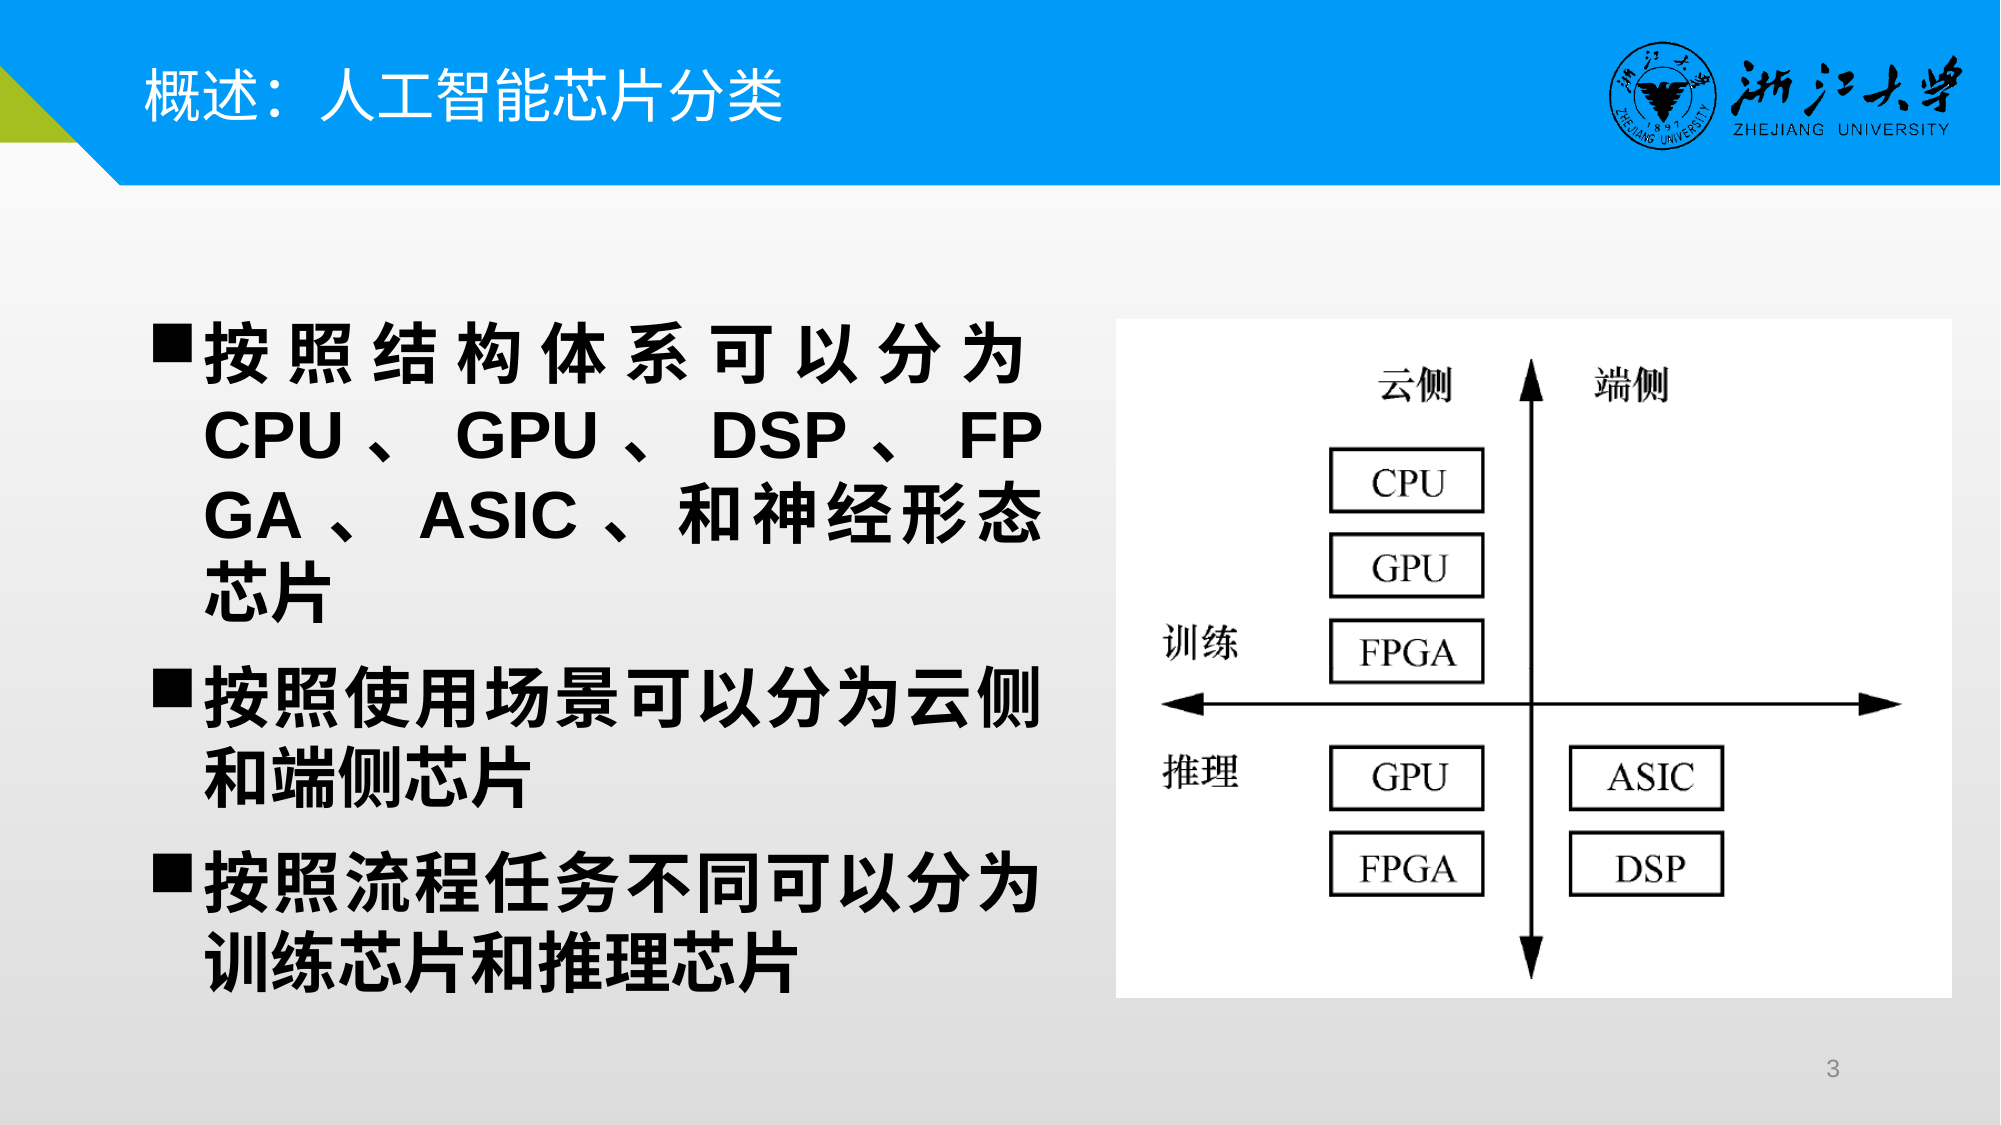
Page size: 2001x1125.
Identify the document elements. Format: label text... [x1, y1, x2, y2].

text_box [0, 67, 76, 143]
picture [1116, 319, 1952, 998]
text_box 概述：人工智能芯片分类 [136, 51, 793, 137]
text_box [0, 0, 2000, 186]
text_box 按照结构体系可以分为CPU、GPU、DSP、FPGA、ASIC、和神经形态芯片 按照使用场景可以分为云侧和端侧芯片 按照流程任务不同可以分为训练芯片和推理芯片 [132, 304, 1059, 1125]
slide_number 3 [1412, 1041, 1856, 1094]
picture [1603, 23, 1976, 160]
